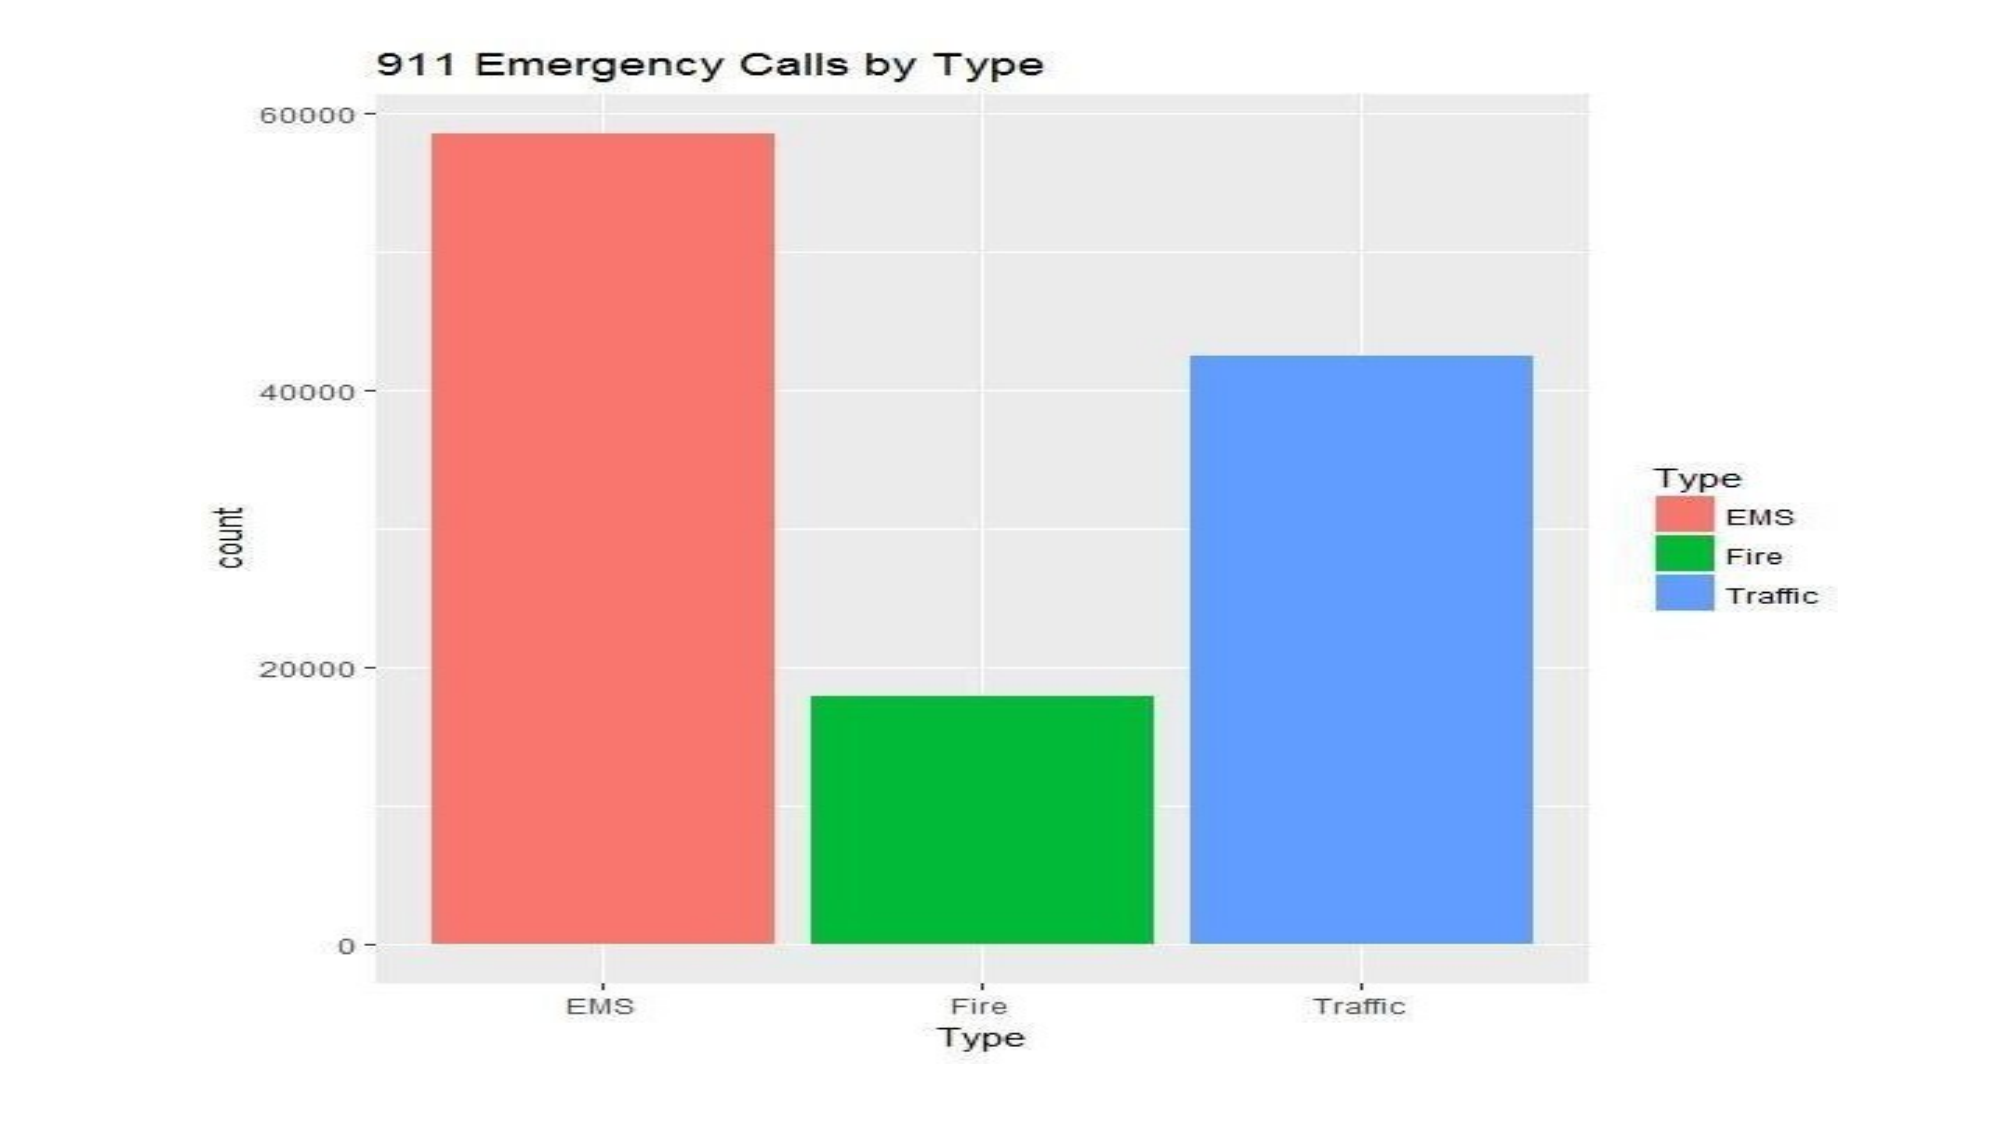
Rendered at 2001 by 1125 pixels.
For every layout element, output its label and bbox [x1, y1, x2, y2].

text_box [201, 38, 1838, 1064]
